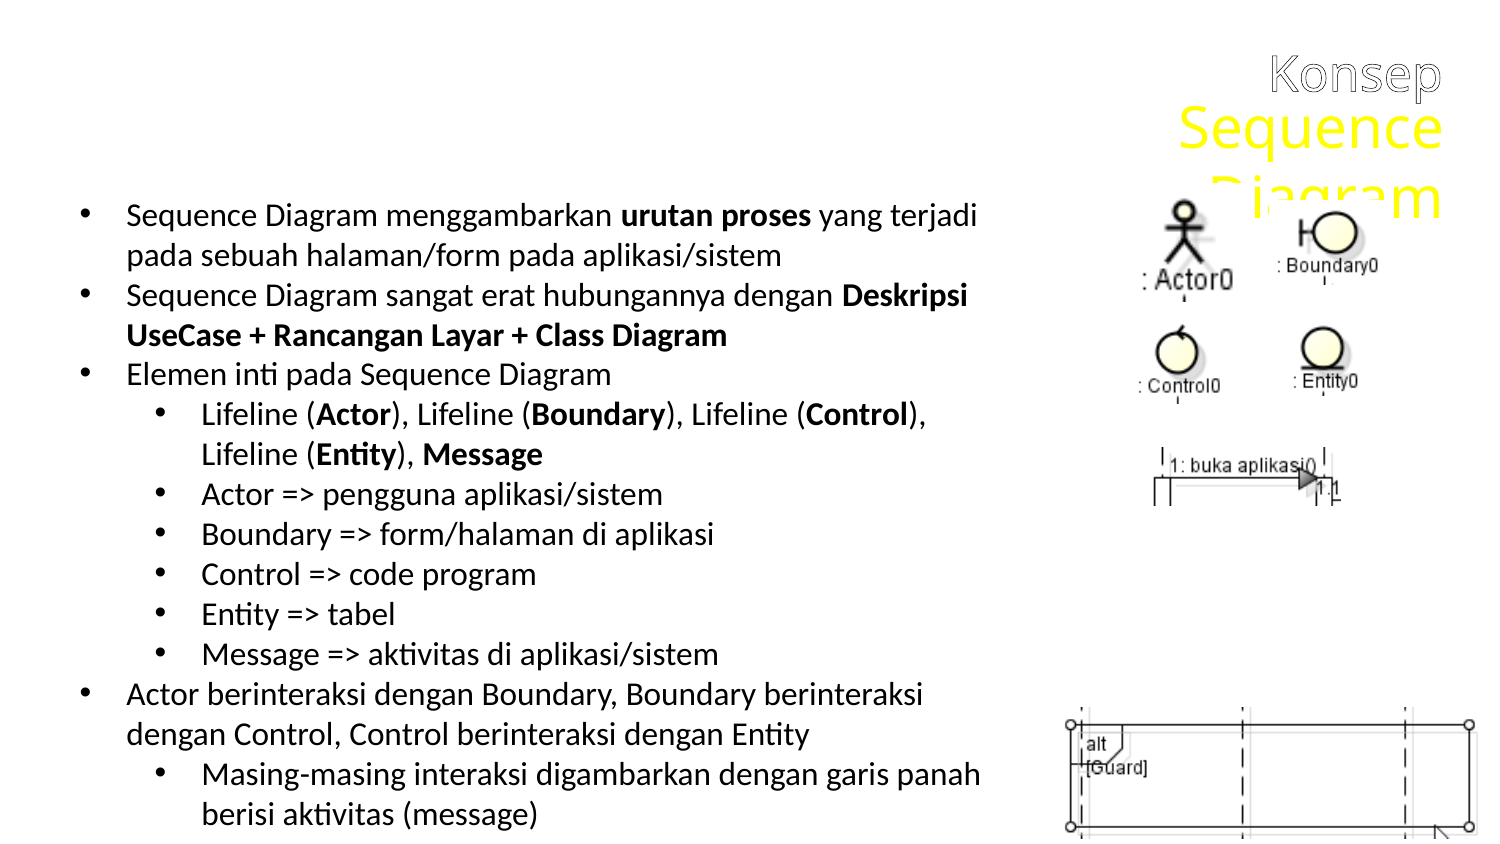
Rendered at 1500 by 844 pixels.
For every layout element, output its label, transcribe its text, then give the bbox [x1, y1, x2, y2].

picture [1129, 320, 1231, 404]
picture [1269, 200, 1384, 286]
picture [1284, 323, 1367, 396]
text_box Konsep [974, 34, 1458, 109]
picture [1151, 447, 1341, 507]
text_box Sequence Diagram menggambarkan urutan proses yang terjadi pada sebuah halaman/form pada aplikasi/sistem Sequence Diagram sangat erat hubungannya dengan Deskripsi UseCase + Rancangan Layar + Class Diagram Elemen inti pada Sequence Diagram Lifeline (Actor), Lifeline (Boundary), Lifeline (Control), Lifeline (Entity), Message Actor => pengguna aplikasi/sistem Boundary => form/halaman di aplikasi Control => code program Entity => tabel Message => aktivitas di aplikasi/sistem Actor berinteraksi dengan Boundary, Boundary berinteraksi dengan Control, Control berinteraksi dengan Entity Masing-masing interaksi digambarkan dengan garis panah berisi aktivitas (message) [64, 185, 1035, 839]
text_box Sequence Diagram [974, 82, 1459, 238]
picture [1129, 183, 1247, 302]
picture [1052, 707, 1500, 840]
